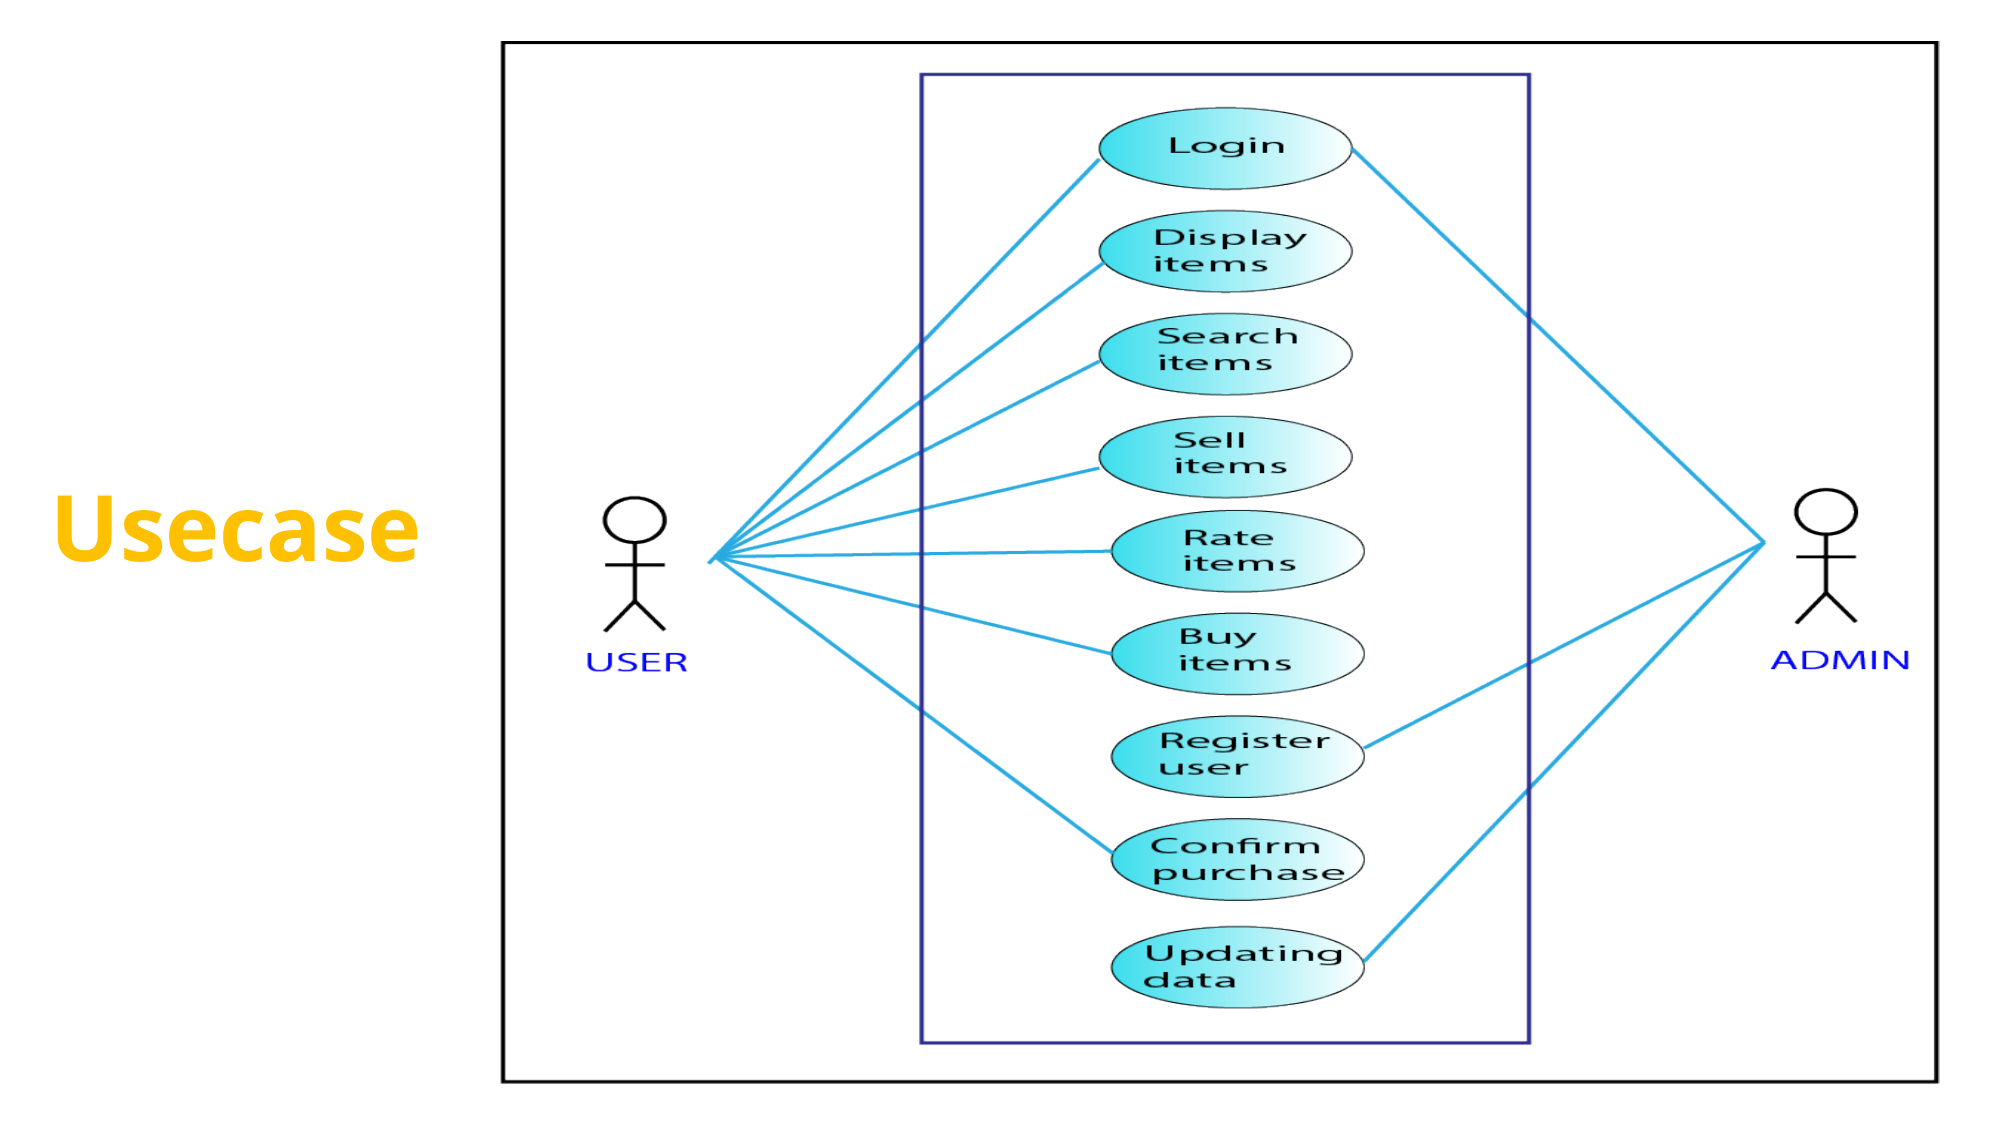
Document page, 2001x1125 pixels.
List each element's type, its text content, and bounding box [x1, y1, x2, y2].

picture [500, 41, 1940, 1084]
title Usecase [35, 466, 500, 598]
